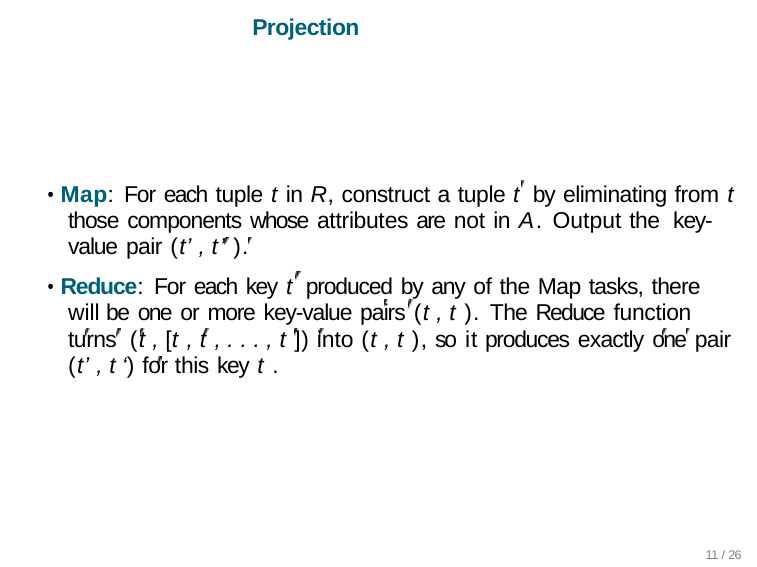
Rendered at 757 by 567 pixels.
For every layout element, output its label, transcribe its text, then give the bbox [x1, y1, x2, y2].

text_box Projection [252, 19, 432, 48]
picture [295, 271, 301, 281]
picture [407, 299, 413, 309]
picture [521, 180, 526, 190]
picture [140, 327, 145, 337]
picture [294, 327, 300, 337]
picture [156, 356, 162, 366]
text_box 11 /26 [705, 550, 750, 567]
picture [204, 327, 210, 337]
picture [115, 327, 121, 337]
picture [318, 327, 324, 337]
picture [383, 299, 389, 309]
text_box • Map: For each tuple t in R, construct a tuple t by eliminating from t those components whose attributes are not in A. Output the key-value pair (t’ , t’ ). [46, 181, 740, 267]
picture [685, 327, 691, 337]
picture [223, 236, 229, 246]
picture [661, 327, 667, 337]
picture [248, 236, 253, 246]
picture [85, 327, 91, 337]
text_box • Reduce: For each key t produced by any of the Map tasks, there will be one or more key-value pairs (t , t ). The Reduce function turns (t , [t , t , . . . , t ]) into (t , t ), so it produces exactly one pair (t’ , t ‘) for this key t . [46, 272, 740, 386]
